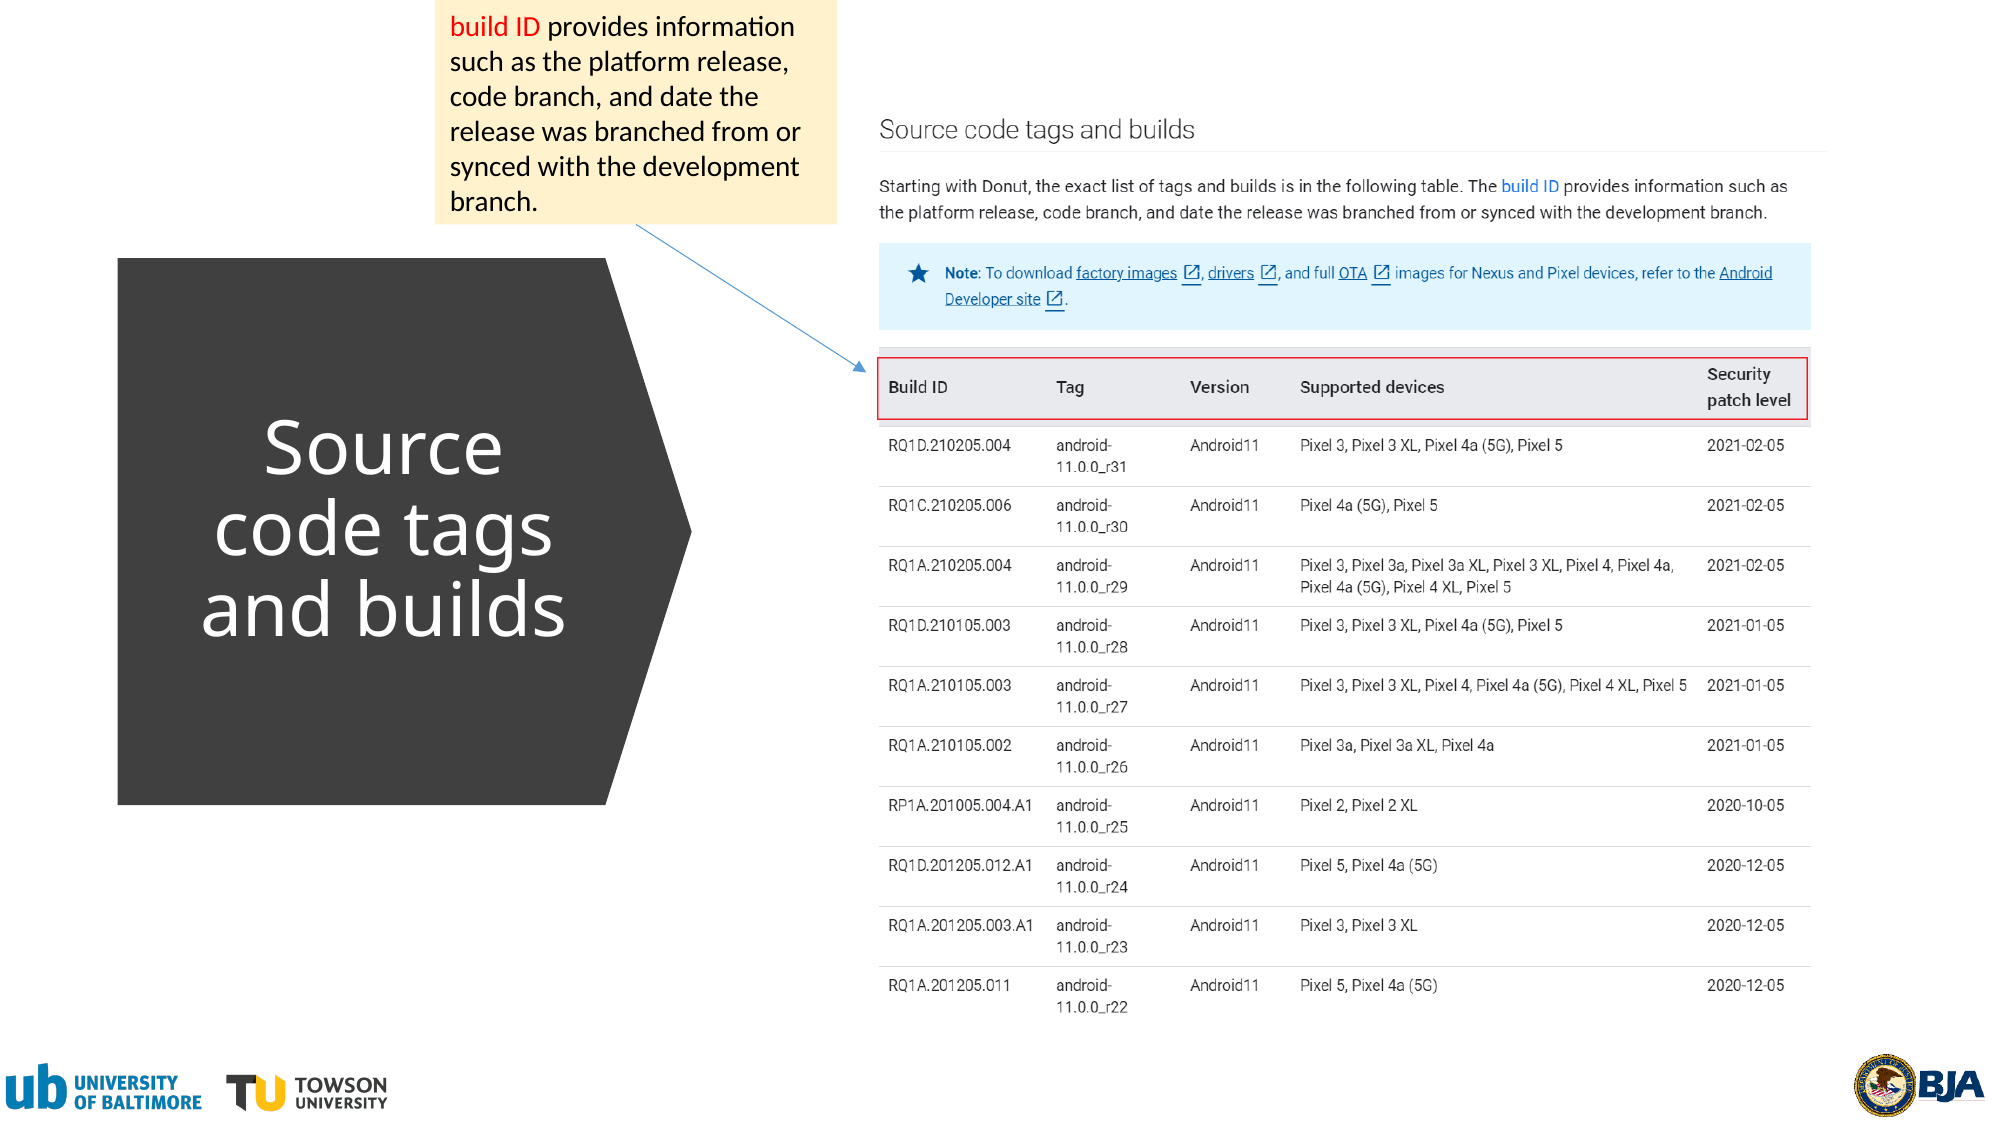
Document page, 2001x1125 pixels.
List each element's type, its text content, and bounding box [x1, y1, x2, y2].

title Source code tags and builds [168, 322, 601, 741]
text_box [116, 257, 693, 807]
picture [852, 105, 1827, 1020]
picture [0, 1031, 407, 1125]
picture [1854, 1054, 1986, 1117]
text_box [636, 227, 867, 373]
text_box build ID provides information such as the platform release, code branch, and date the release was branched from or synced with the development branch. [434, 0, 838, 225]
